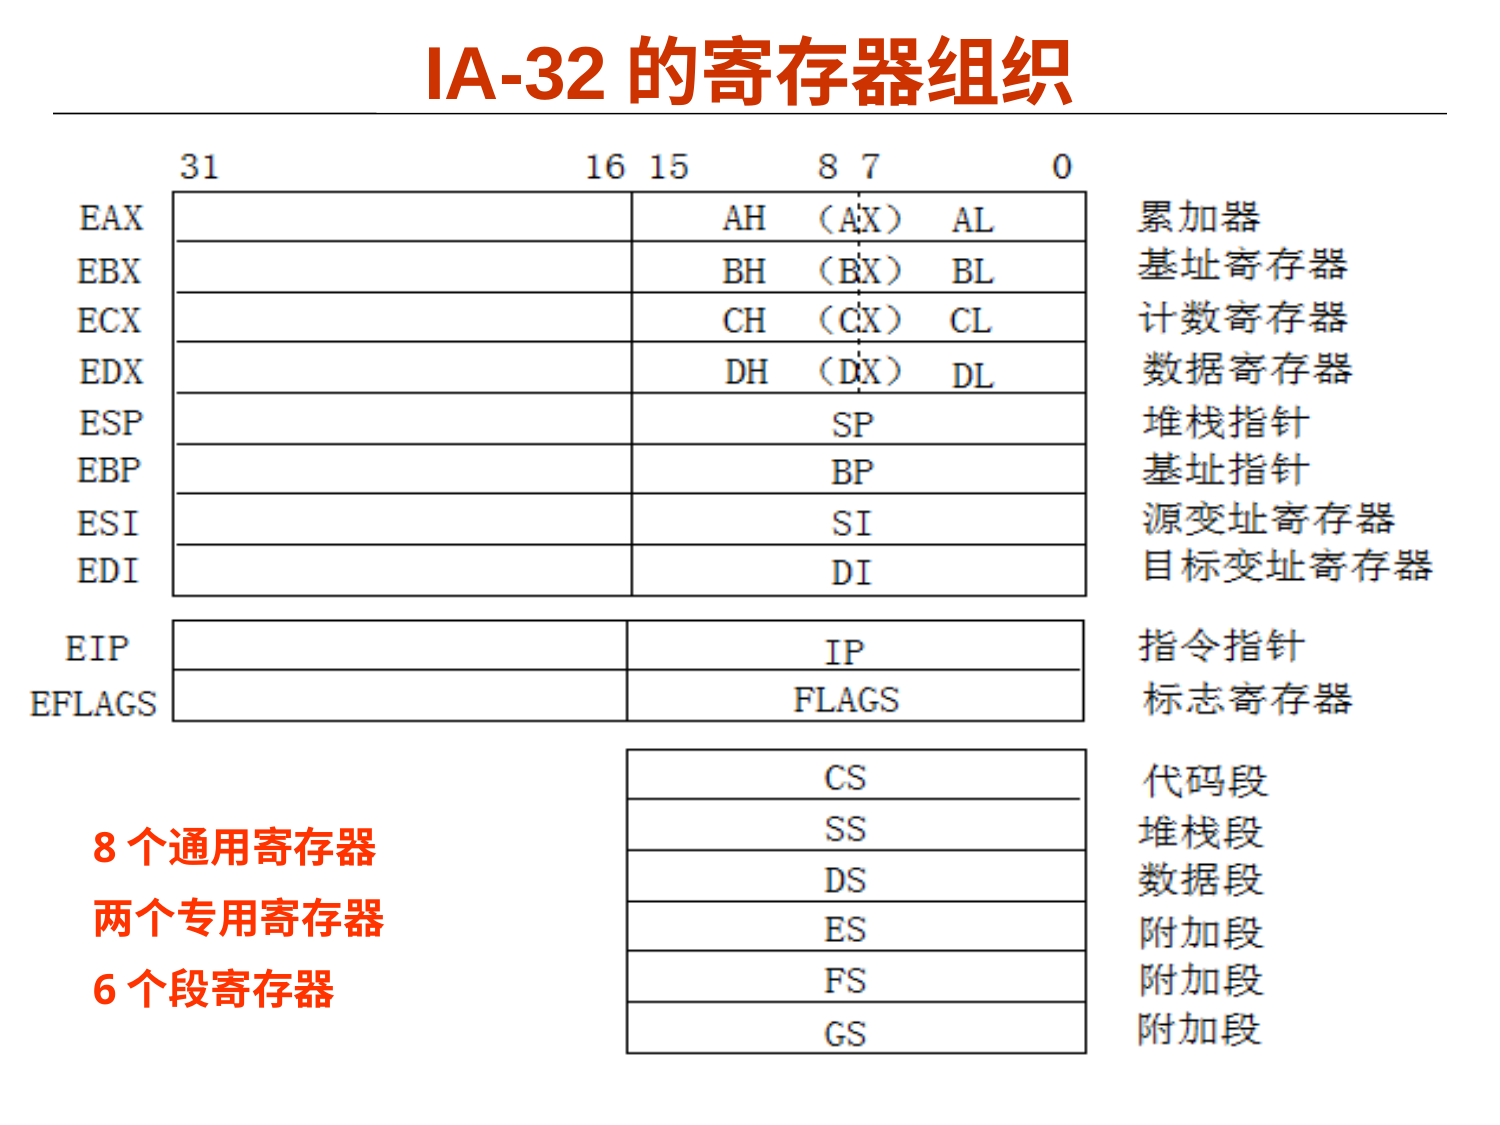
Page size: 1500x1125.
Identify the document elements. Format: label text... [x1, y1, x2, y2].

title IA-32的寄存器组织 [75, 23, 1425, 116]
picture [26, 134, 1460, 1065]
